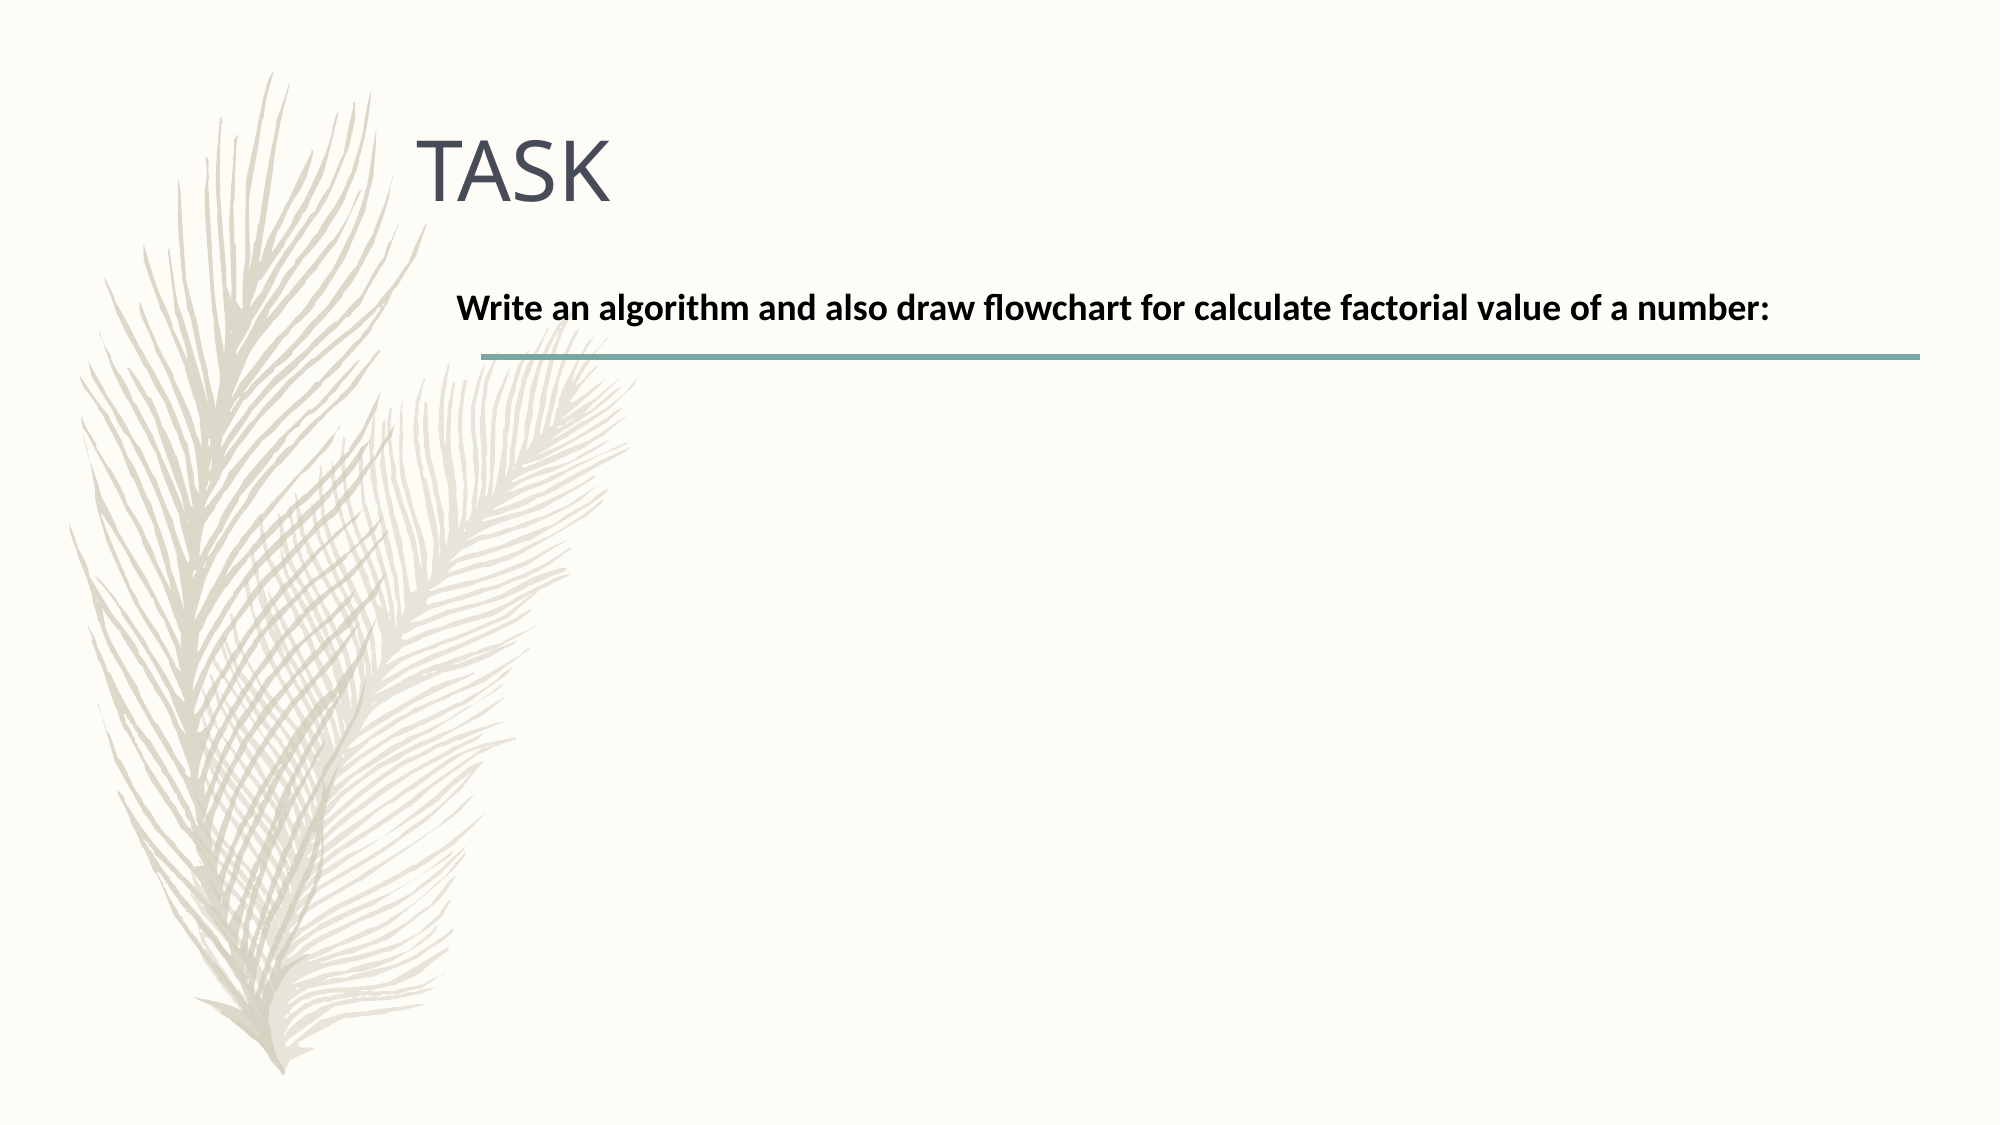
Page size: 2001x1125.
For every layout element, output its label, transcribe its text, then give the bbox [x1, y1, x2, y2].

text_box Write an algorithm and also draw flowchart for calculate factorial value of a number: [441, 275, 1880, 336]
title TASK [401, 114, 1812, 230]
